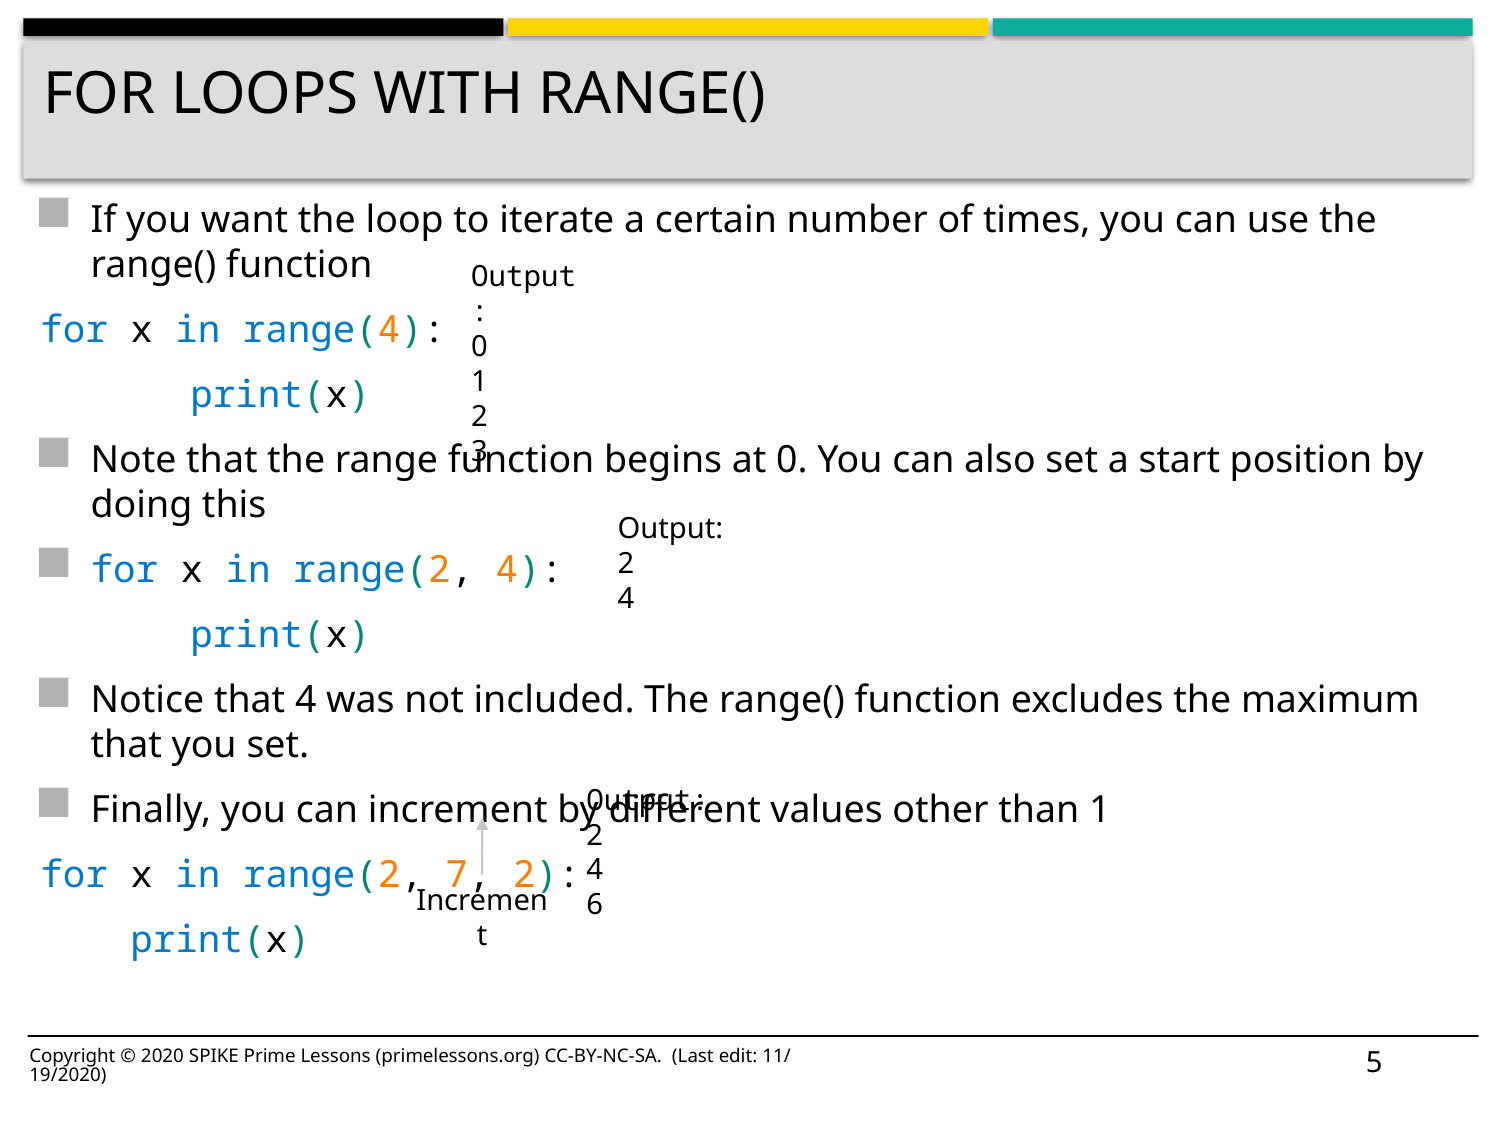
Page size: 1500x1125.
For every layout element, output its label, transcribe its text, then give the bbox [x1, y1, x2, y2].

slide_number 5 [1351, 1036, 1478, 1097]
text_box Output: 0 1 2 3 [456, 249, 603, 475]
list If you want the loop to iterate a certain number of times, you can use the range() function for x in range(4): print(x) Note that the range function begins at 0. You can also set a start position by doing this for x in range(2, 4): print(x) Notice that 4 was not included. The range() function excludes the maximum that you set. Finally, you can increment by different values other than 1 for x in range(2, 7, 2): print(x) [25, 187, 1475, 1021]
text_box Output: 2 4 [602, 501, 757, 622]
text_box Output: 2 4 6 [571, 773, 788, 928]
footer Copyright © 2020 SPIKE Prime Lessons (primelessons.org) CC-BY-NC-SA. (Last edit: 11/19/2020) [14, 1036, 814, 1097]
text_box Increment [397, 873, 568, 959]
title For Loops With range() [28, 48, 1464, 172]
